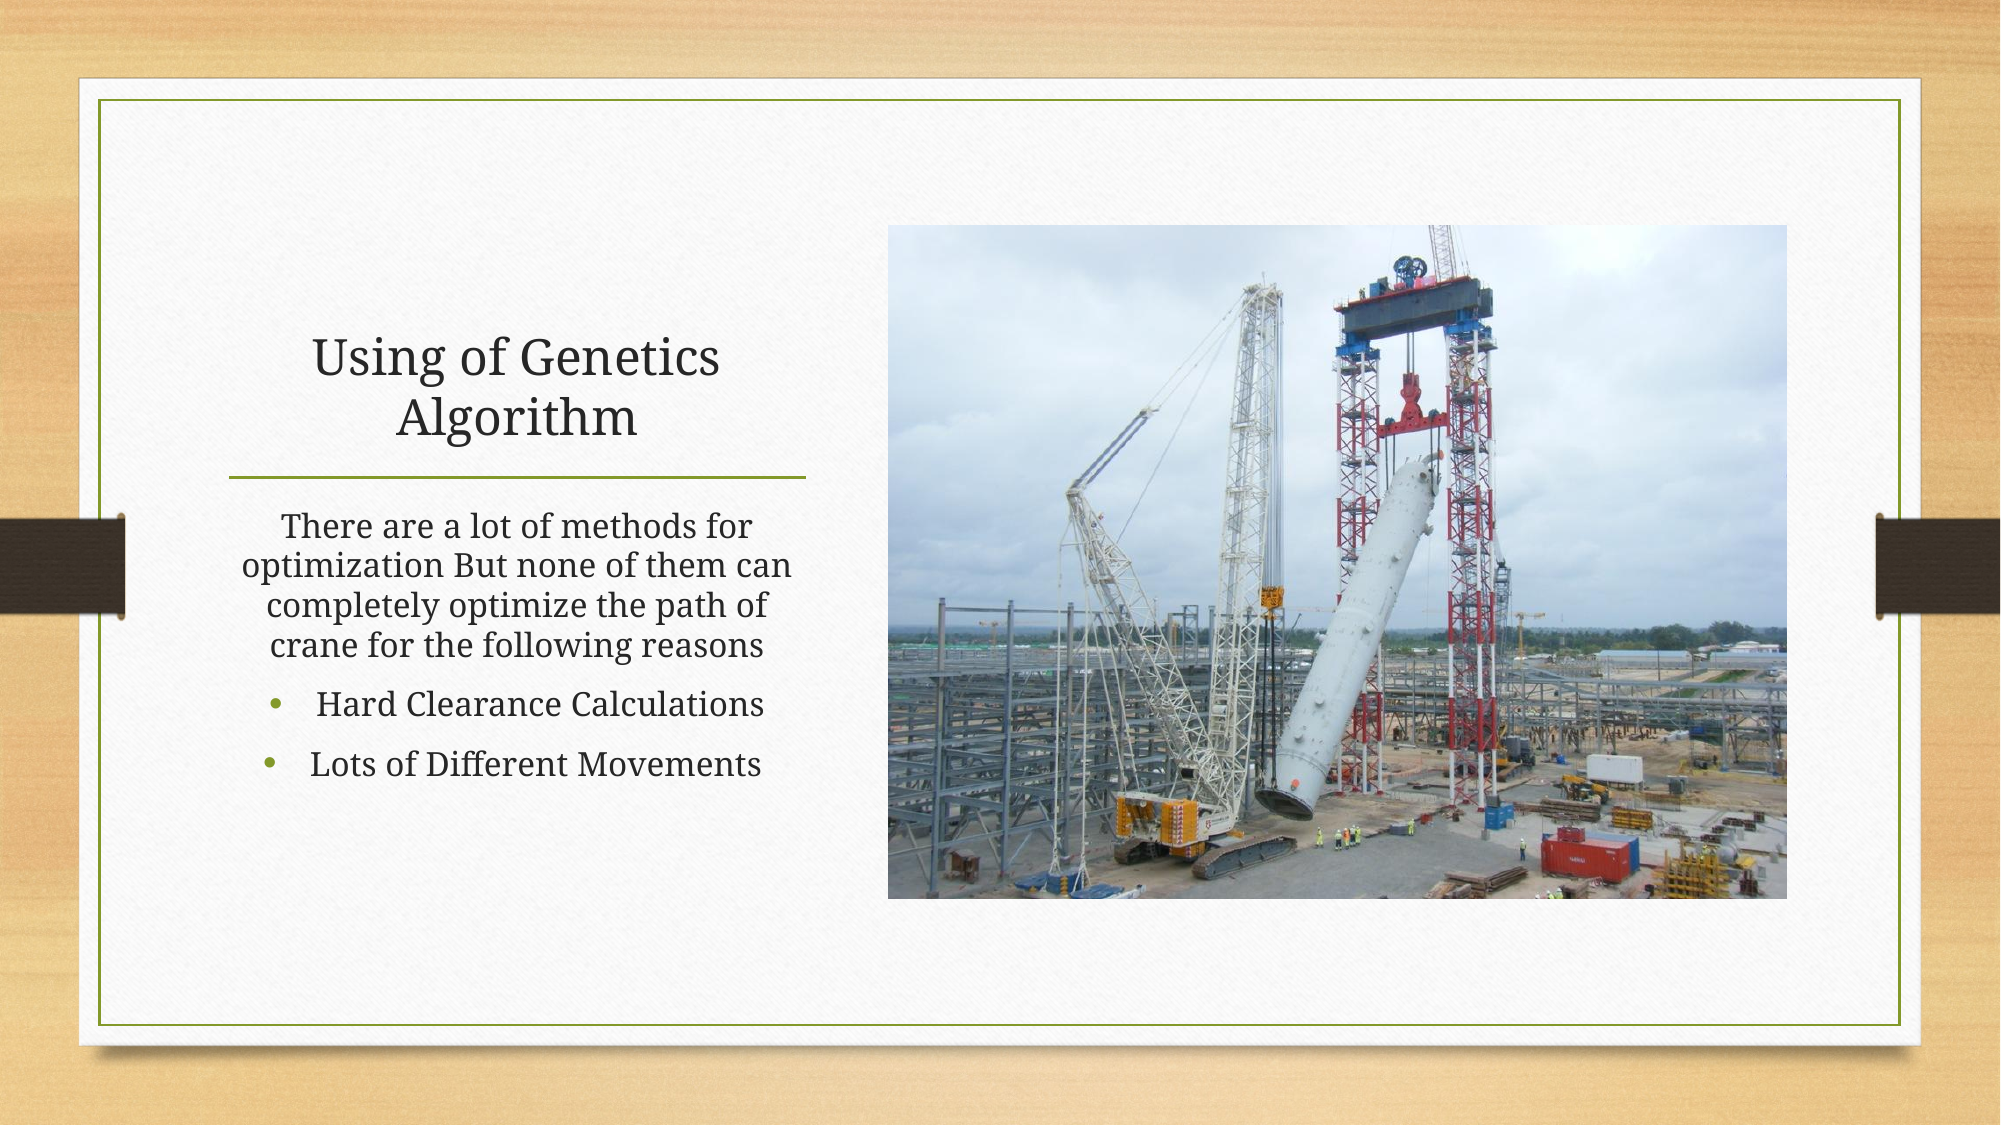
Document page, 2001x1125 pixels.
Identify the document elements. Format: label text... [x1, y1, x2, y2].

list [888, 225, 1787, 900]
list There are a lot of methods for optimization But none of them can completely optimize the path of crane for the following reasons Hard Clearance Calculations Lots of Different Movements [212, 497, 823, 898]
picture [0, 0, 2001, 1125]
title Using of Genetics Algorithm [212, 227, 823, 453]
